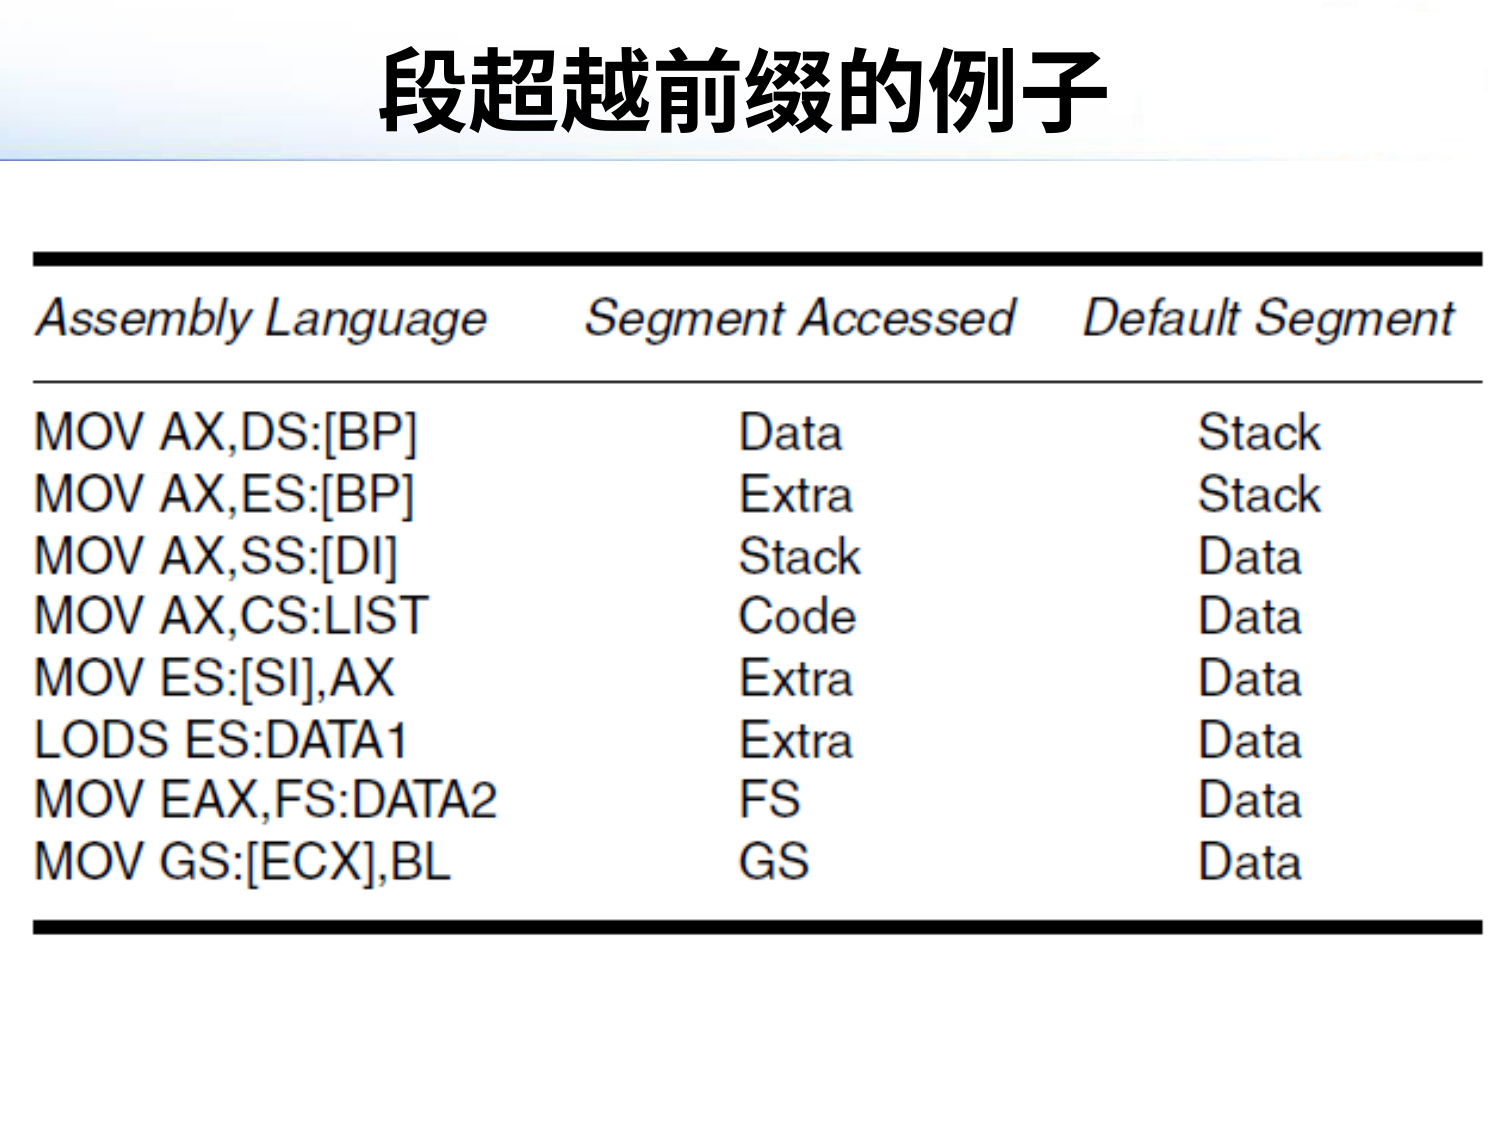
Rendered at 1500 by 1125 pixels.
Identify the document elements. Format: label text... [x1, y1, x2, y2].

picture [29, 243, 1489, 947]
title 段超越前缀的例子 [29, 31, 1459, 147]
picture [0, 0, 1500, 161]
